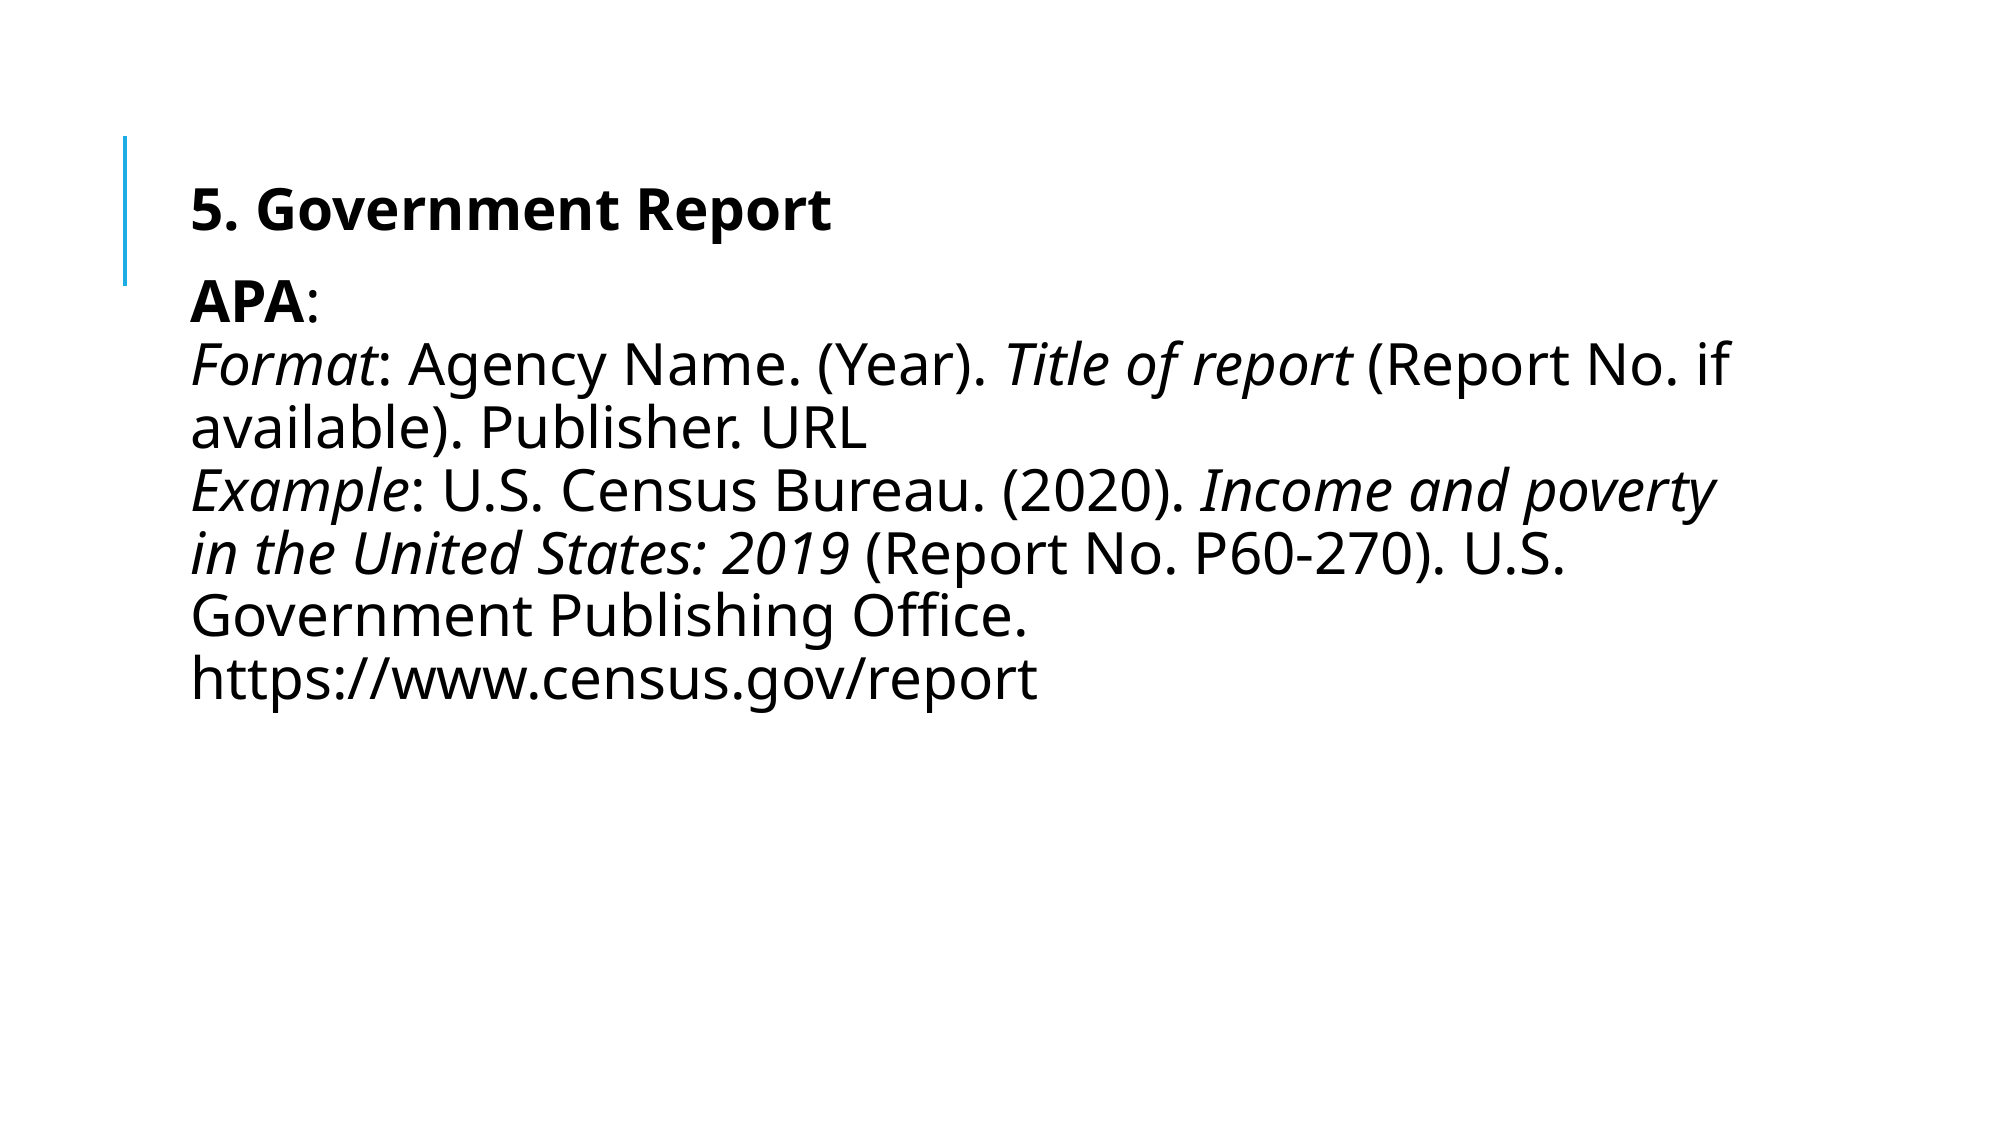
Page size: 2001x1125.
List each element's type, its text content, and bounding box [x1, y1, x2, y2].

list 5. Government Report APA: Format: Agency Name. (Year). Title of report (Report No. if available). Publisher. URL Example: U.S. Census Bureau. (2020). Income and poverty in the United States: 2019 (Report No. P60-270). U.S. Government Publishing Office. https://www.census.gov/report [168, 172, 1763, 1066]
